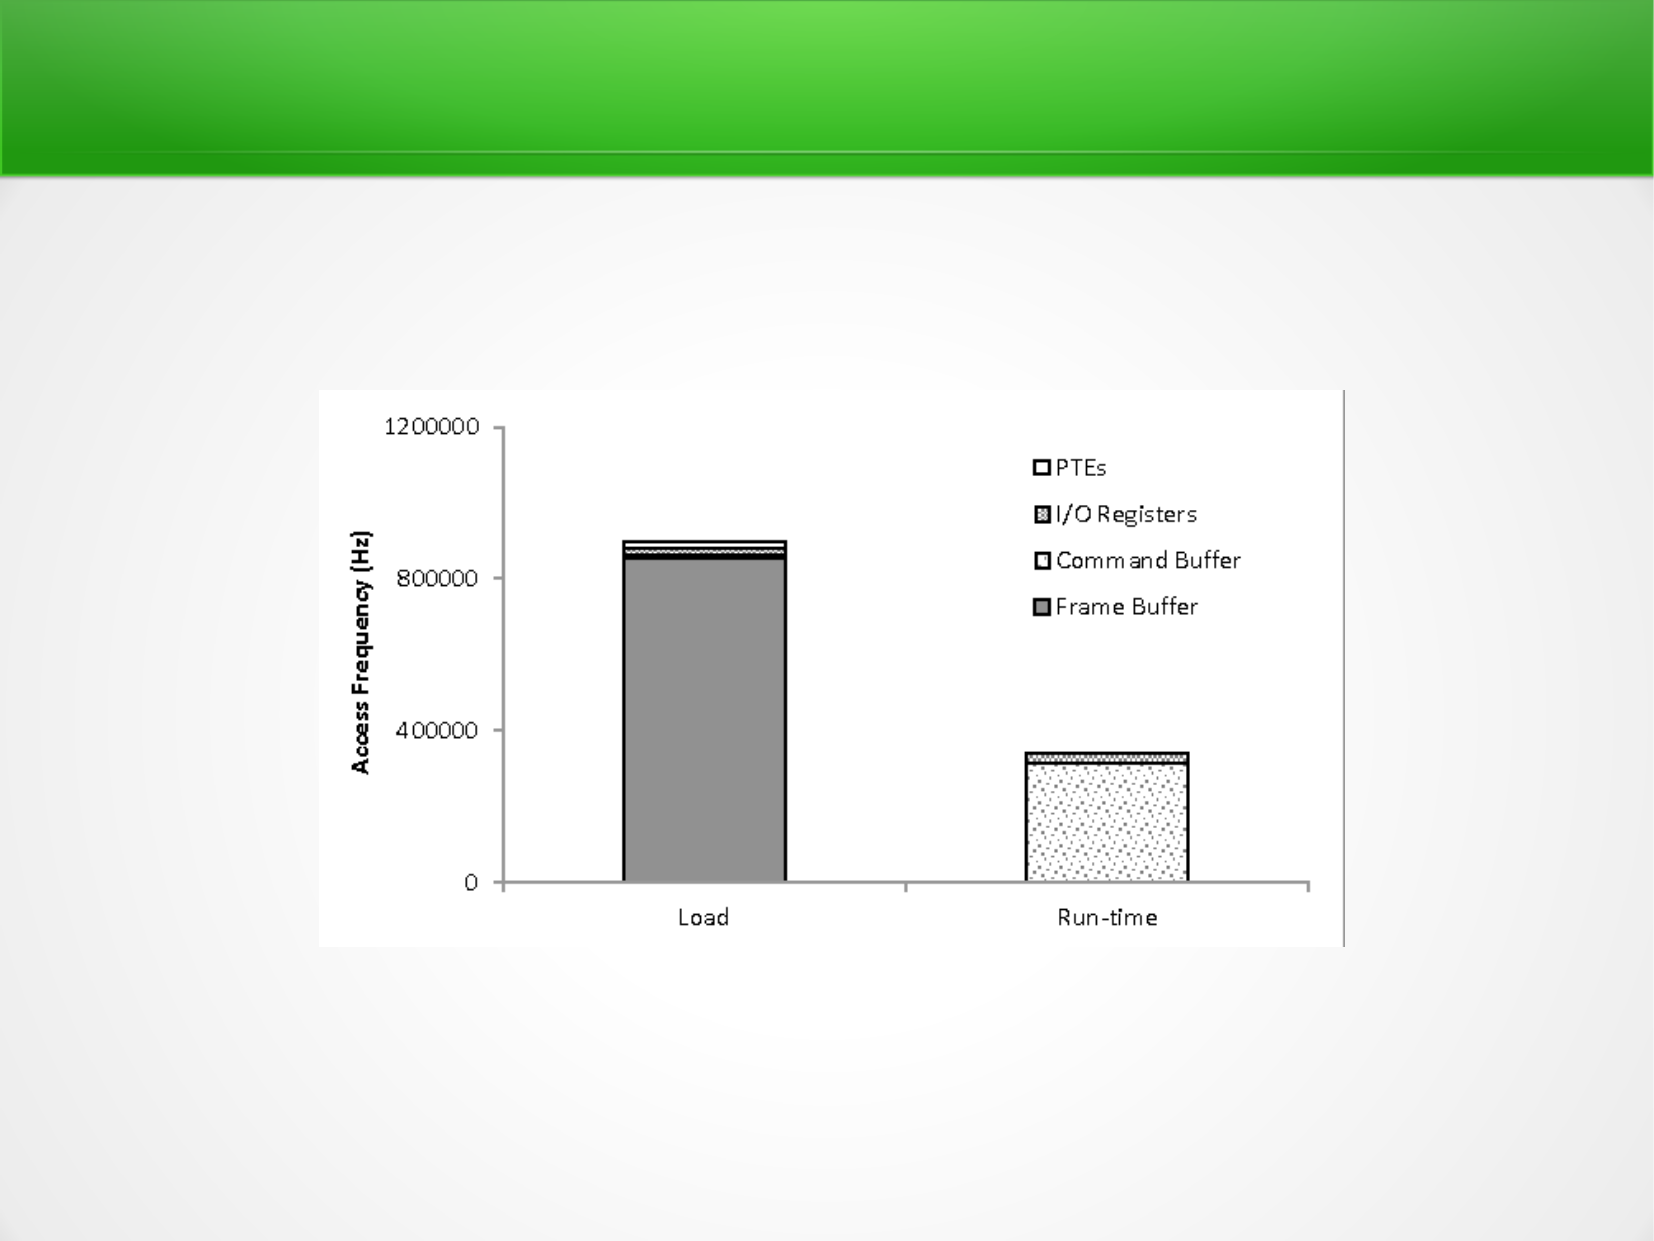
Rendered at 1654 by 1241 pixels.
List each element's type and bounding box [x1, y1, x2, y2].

text_box [82, 11, 1571, 154]
picture [0, 0, 1654, 1241]
